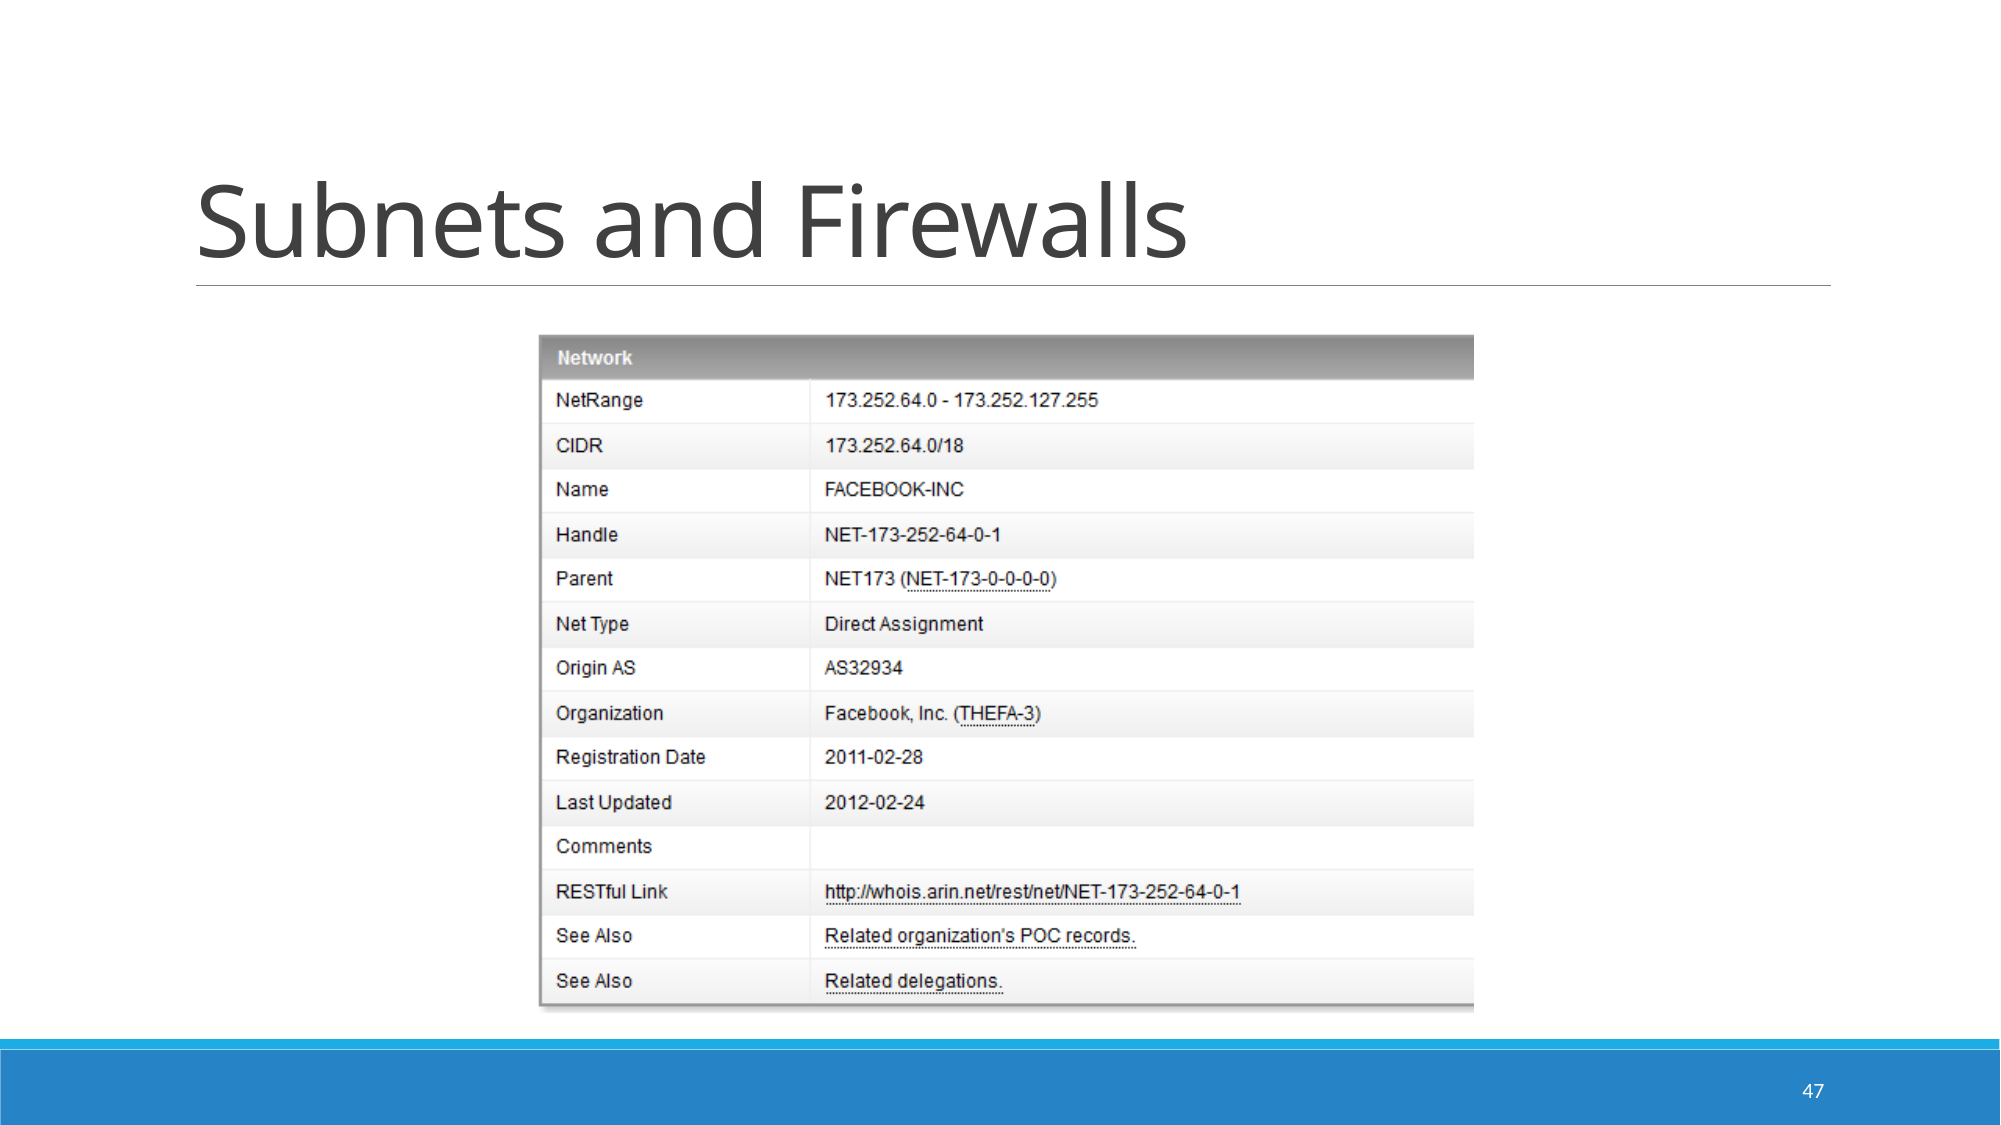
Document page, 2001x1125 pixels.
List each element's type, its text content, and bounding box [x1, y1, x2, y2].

title Subnets and Firewalls [180, 47, 1830, 285]
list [535, 331, 1475, 1013]
slide_number 47 [1624, 1059, 1840, 1120]
